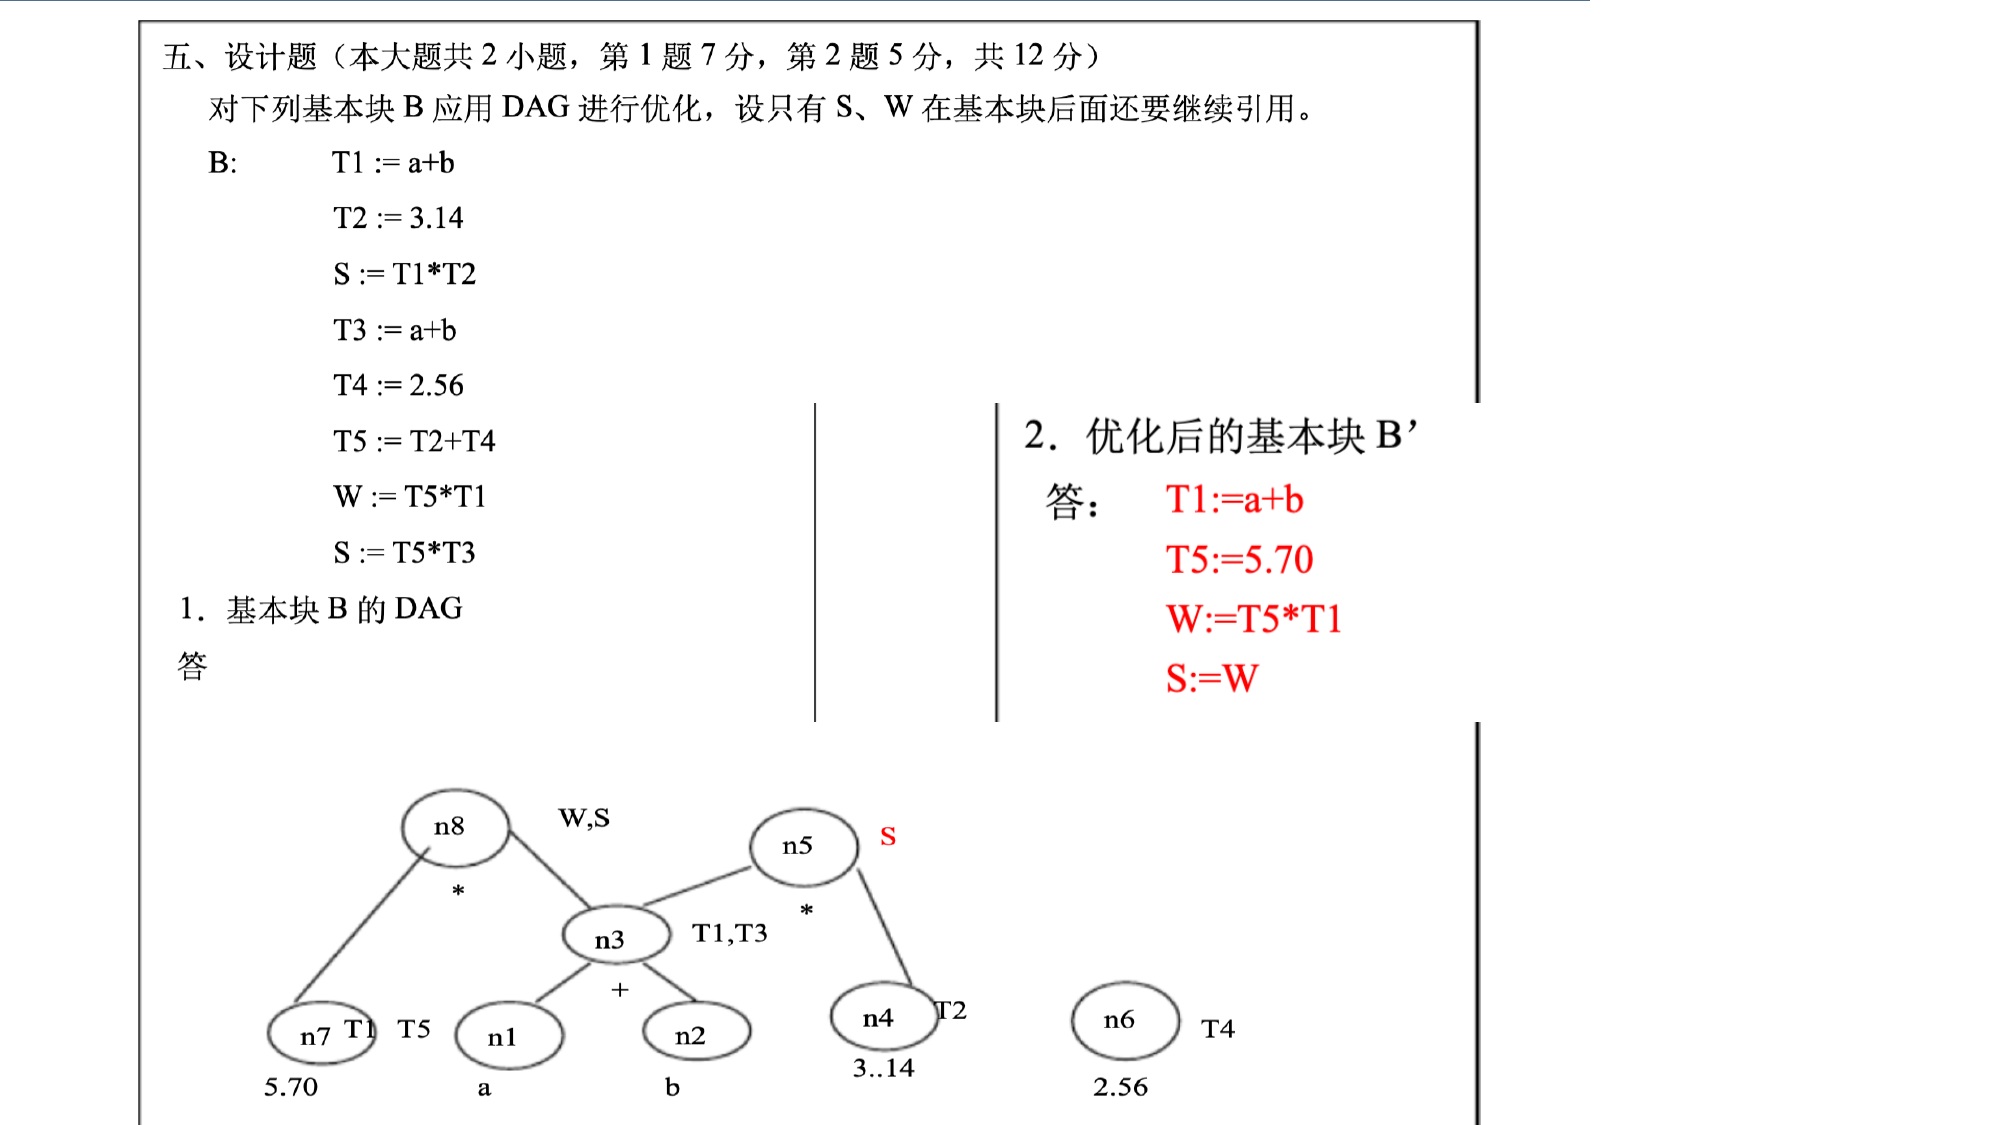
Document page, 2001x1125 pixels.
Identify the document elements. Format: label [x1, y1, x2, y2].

picture [0, 0, 1590, 1125]
